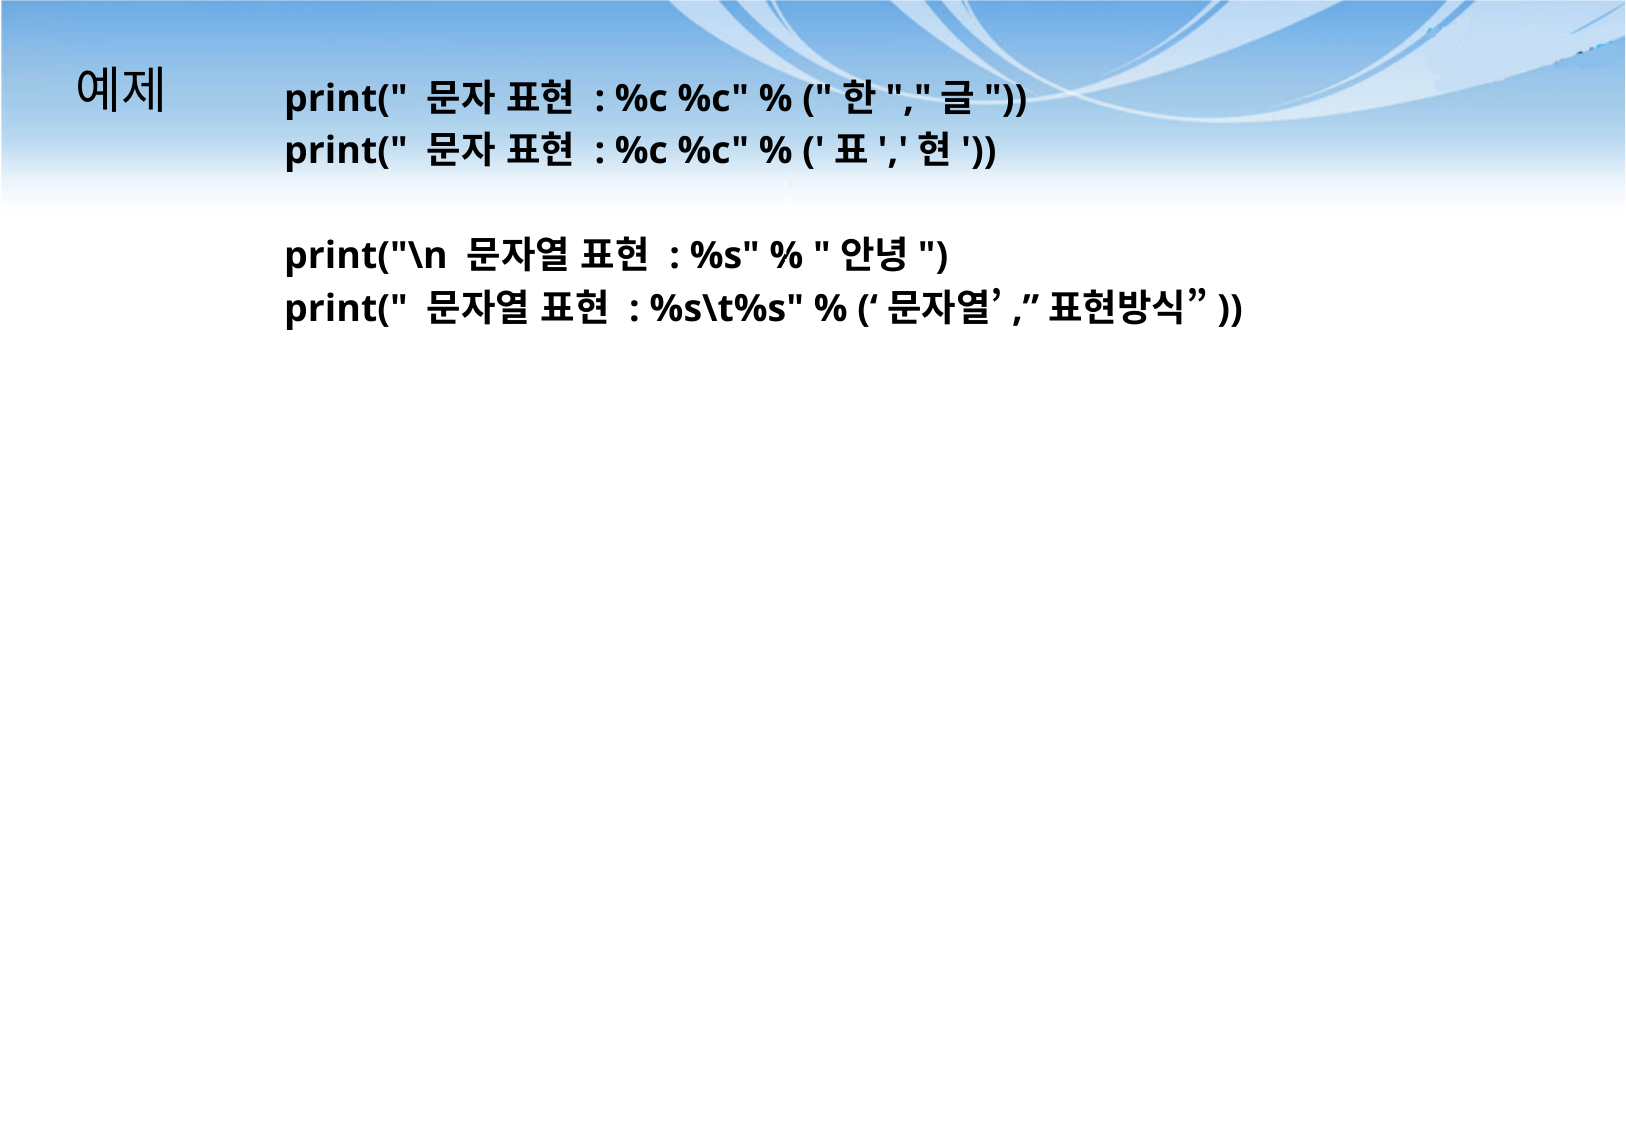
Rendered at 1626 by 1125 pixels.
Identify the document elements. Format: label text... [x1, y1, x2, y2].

title 예제 [60, 48, 1001, 130]
list print(" 문자 표현 : %c %c" % ("한","글")) print(" 문자 표현 : %c %c" % ('표','현')) print("\n 문자열 표현 : %s" % "안녕") print(" 문자열 표현 : %s\t%s" % (‘문자열’,”표현방식”)) [268, 66, 1625, 941]
picture [0, 0, 1626, 1125]
